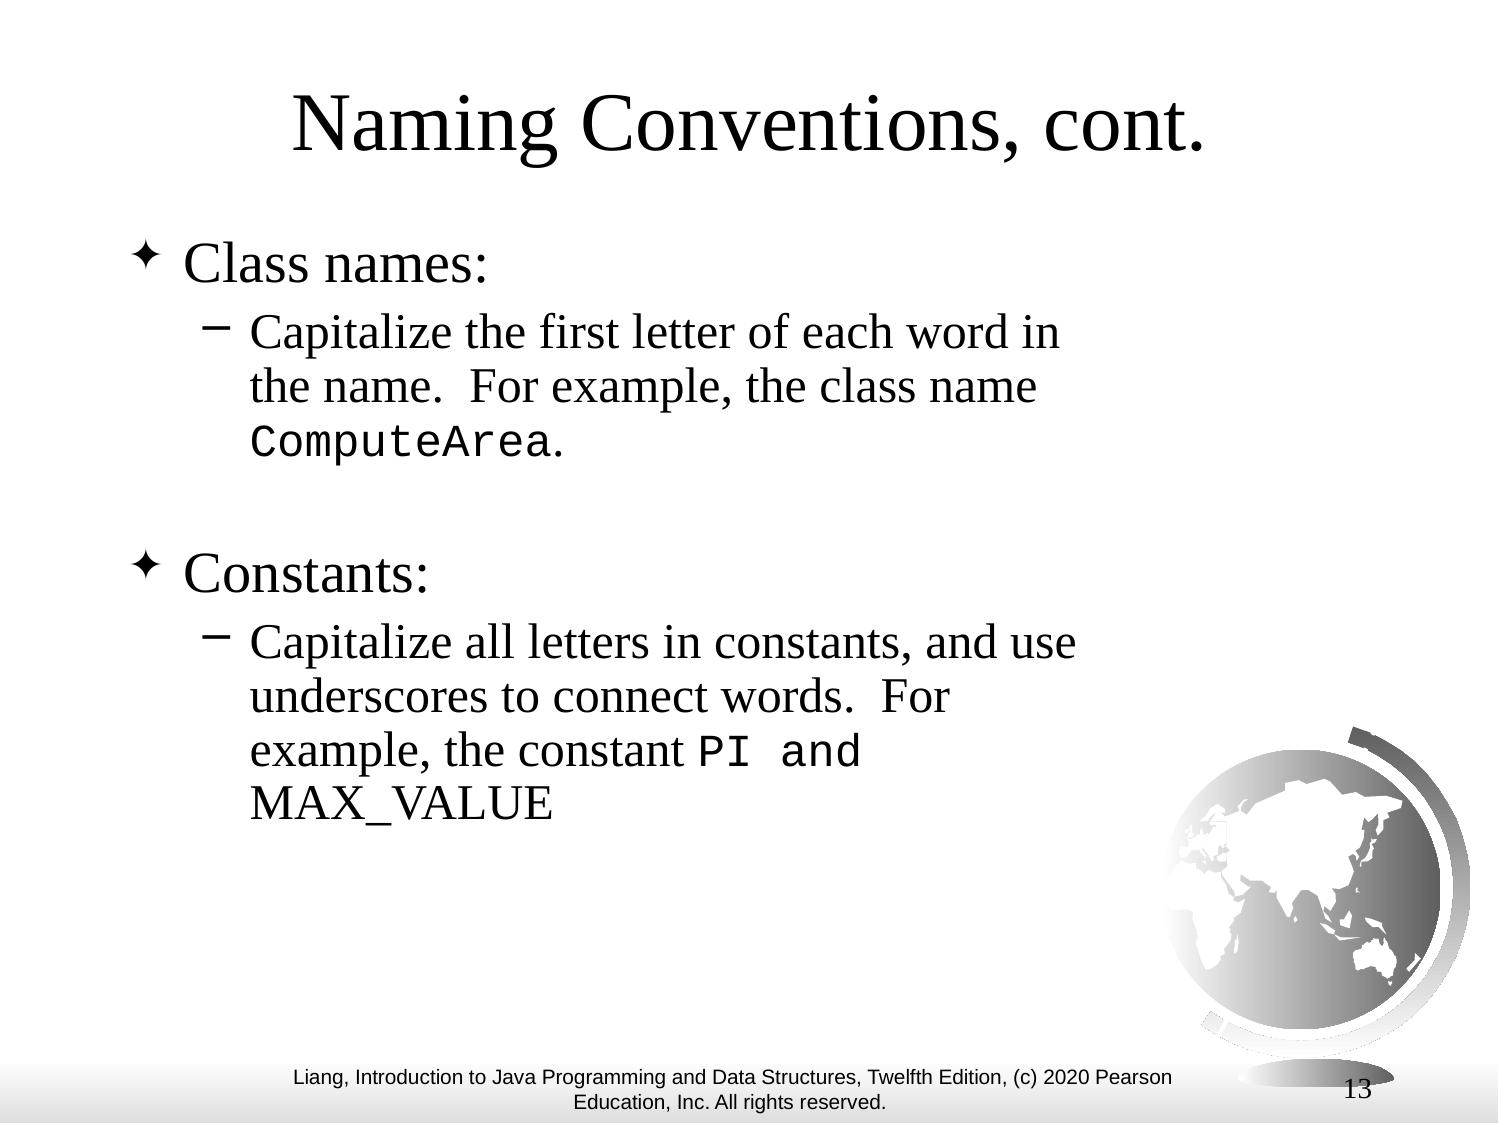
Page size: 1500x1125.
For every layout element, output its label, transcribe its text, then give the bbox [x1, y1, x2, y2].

list Class names: Capitalize the first letter of each word in the name. For example, the class name ComputeArea. Constants: Capitalize all letters in constants, and use underscores to connect words. For example, the constant PI and MAX_VALUE [112, 224, 1125, 900]
title Naming Conventions, cont. [112, 0, 1388, 235]
slide_number 13 [1074, 1049, 1388, 1125]
